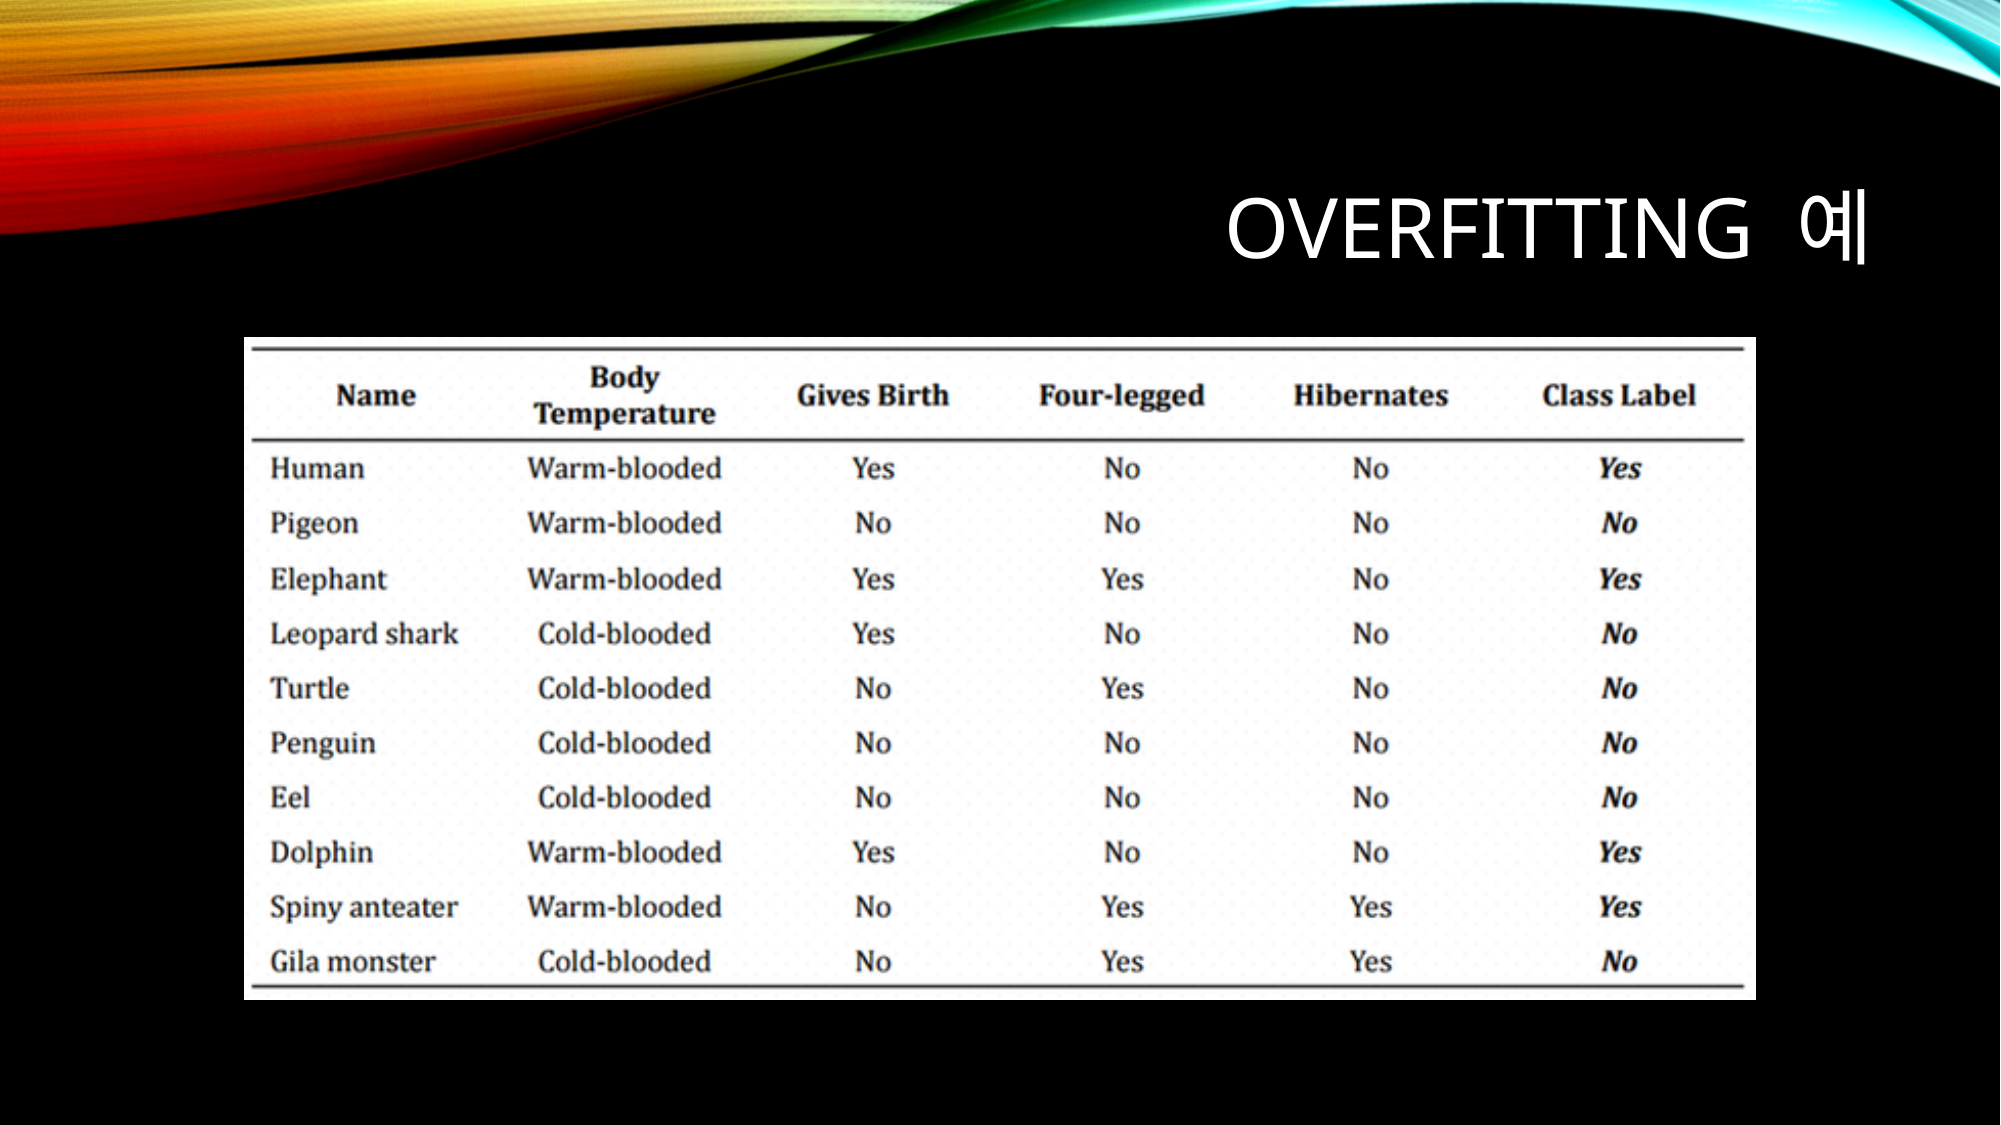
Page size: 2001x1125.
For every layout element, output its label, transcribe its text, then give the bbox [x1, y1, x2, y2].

picture [0, 0, 2000, 237]
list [244, 337, 1756, 1000]
title Overfitting 예 [474, 125, 1888, 338]
